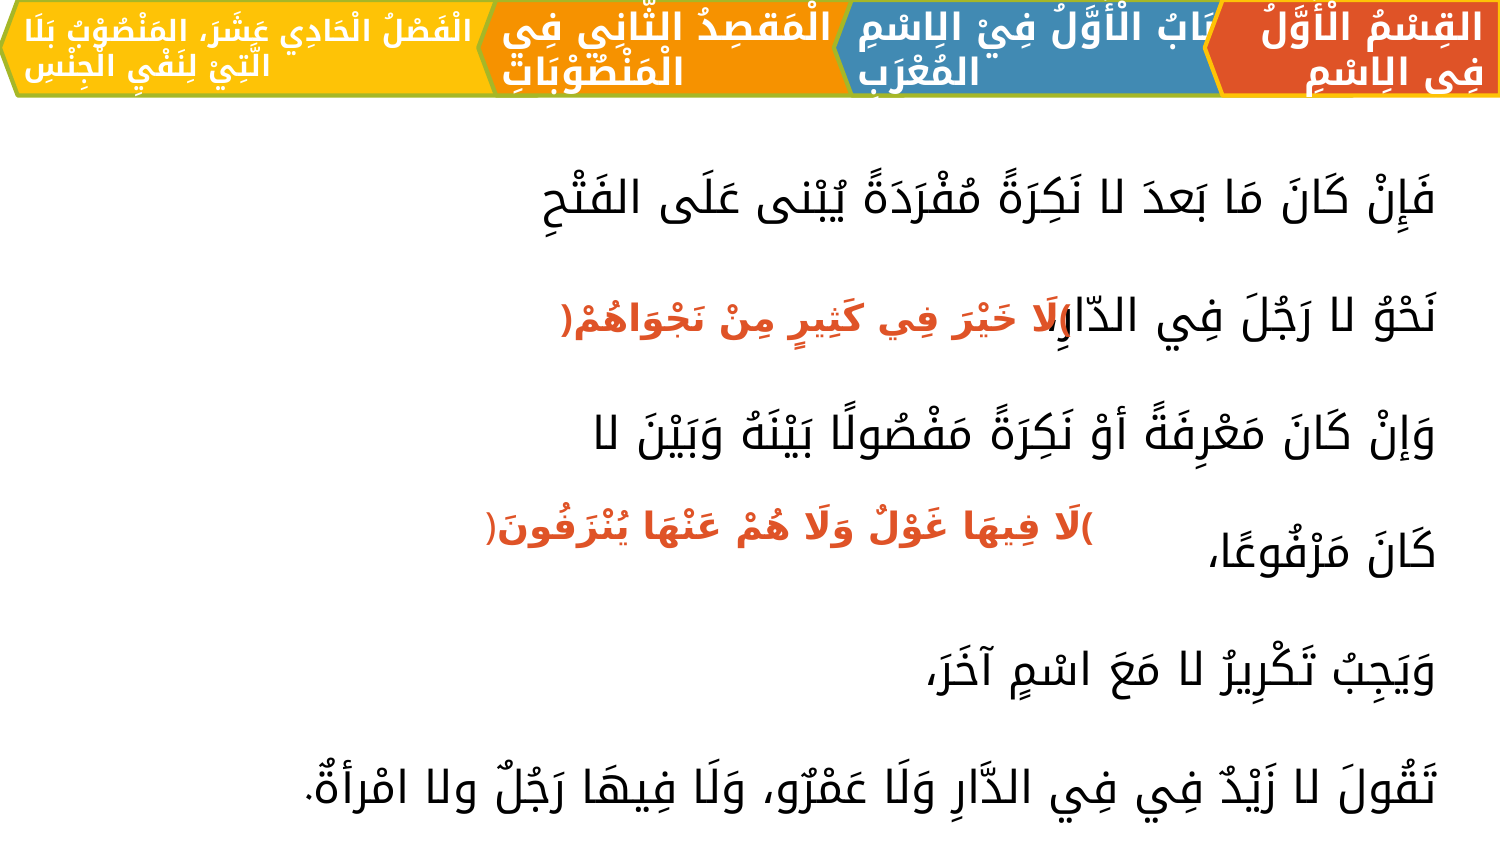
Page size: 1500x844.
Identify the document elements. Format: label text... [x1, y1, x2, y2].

text_box ﴿لَا خَيْرَ فِي كَثِيرٍ مِنْ نَجْوَاهُمْ﴾ [545, 286, 1087, 347]
list فَإِنْ كَانَ مَا بَعدَ لا نَكِرَةً مُفْرَدَةً يُبْنى عَلَى الفَتْحِ نَحْوُ لا رَجُلَ فِي الدّارِ، وَإنْ كَانَ مَعْرِفَةً أوْ نَكِرَةً مَفْصُولًا بَيْنَهُ وَبَيْنَ لا كَانَ مَرْفُوعًا، وَيَجِبُ تَكْرِيرُ لا مَعَ اسْمٍ آخَرَ، تَقُولَ لا زَيْدٌ فِي فِي الدَّارِ وَلَا عَمْرٌو، وَلَا فِيهَا رَجُلٌ ولا امْرأةٌ. [29, 102, 1471, 824]
text_box ﴿لَا فِيهَا غَوْلٌ وَلَا هُمْ عَنْهَا يُنْزَفُونَ﴾ [471, 494, 1110, 555]
text_box الْفَصْلُ الْحَادِي عَشَرَ، المَنْصُوْبُ بَلَا الَّتِيْ لِنَفْيِ الْجِنْسِ [0, 0, 495, 98]
text_box اَلبَابُ الْأَوَّلُ فِيْ الِاسْمِ المُعْرَبِ [831, 0, 1221, 98]
text_box القِسْمُ الْأَوَّلُ فِي الِاسْمِ [1202, 0, 1500, 98]
text_box الْمَقصِدُ الثَّانِي فِي الْمَنْصُوْبَاتِ [476, 0, 850, 98]
